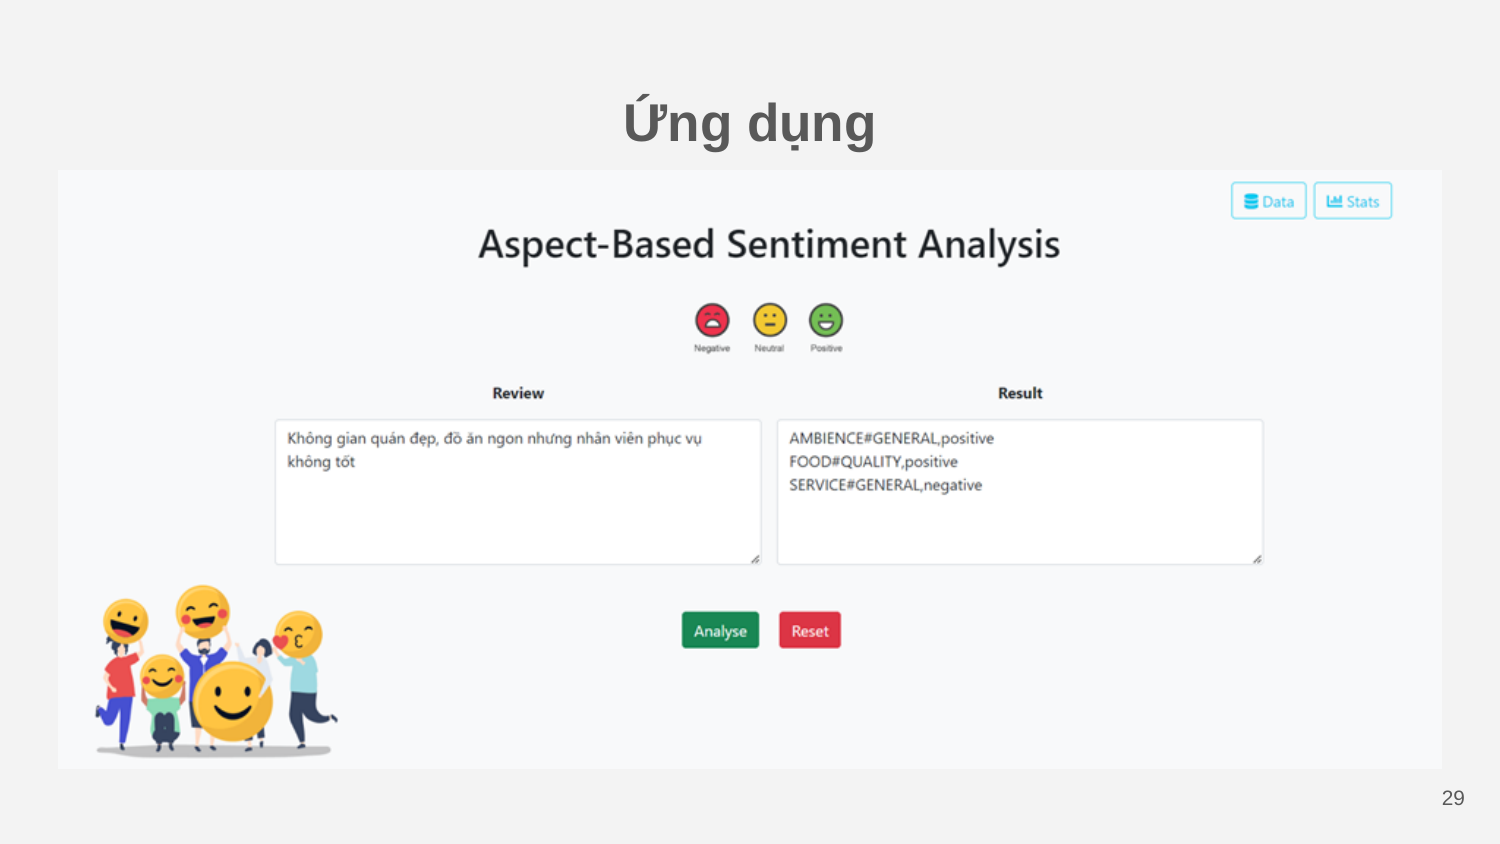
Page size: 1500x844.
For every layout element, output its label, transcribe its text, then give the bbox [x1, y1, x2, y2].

slide_number ‹#› [1389, 764, 1480, 830]
title Ứng dụng [51, 72, 1449, 167]
picture [58, 169, 1442, 769]
